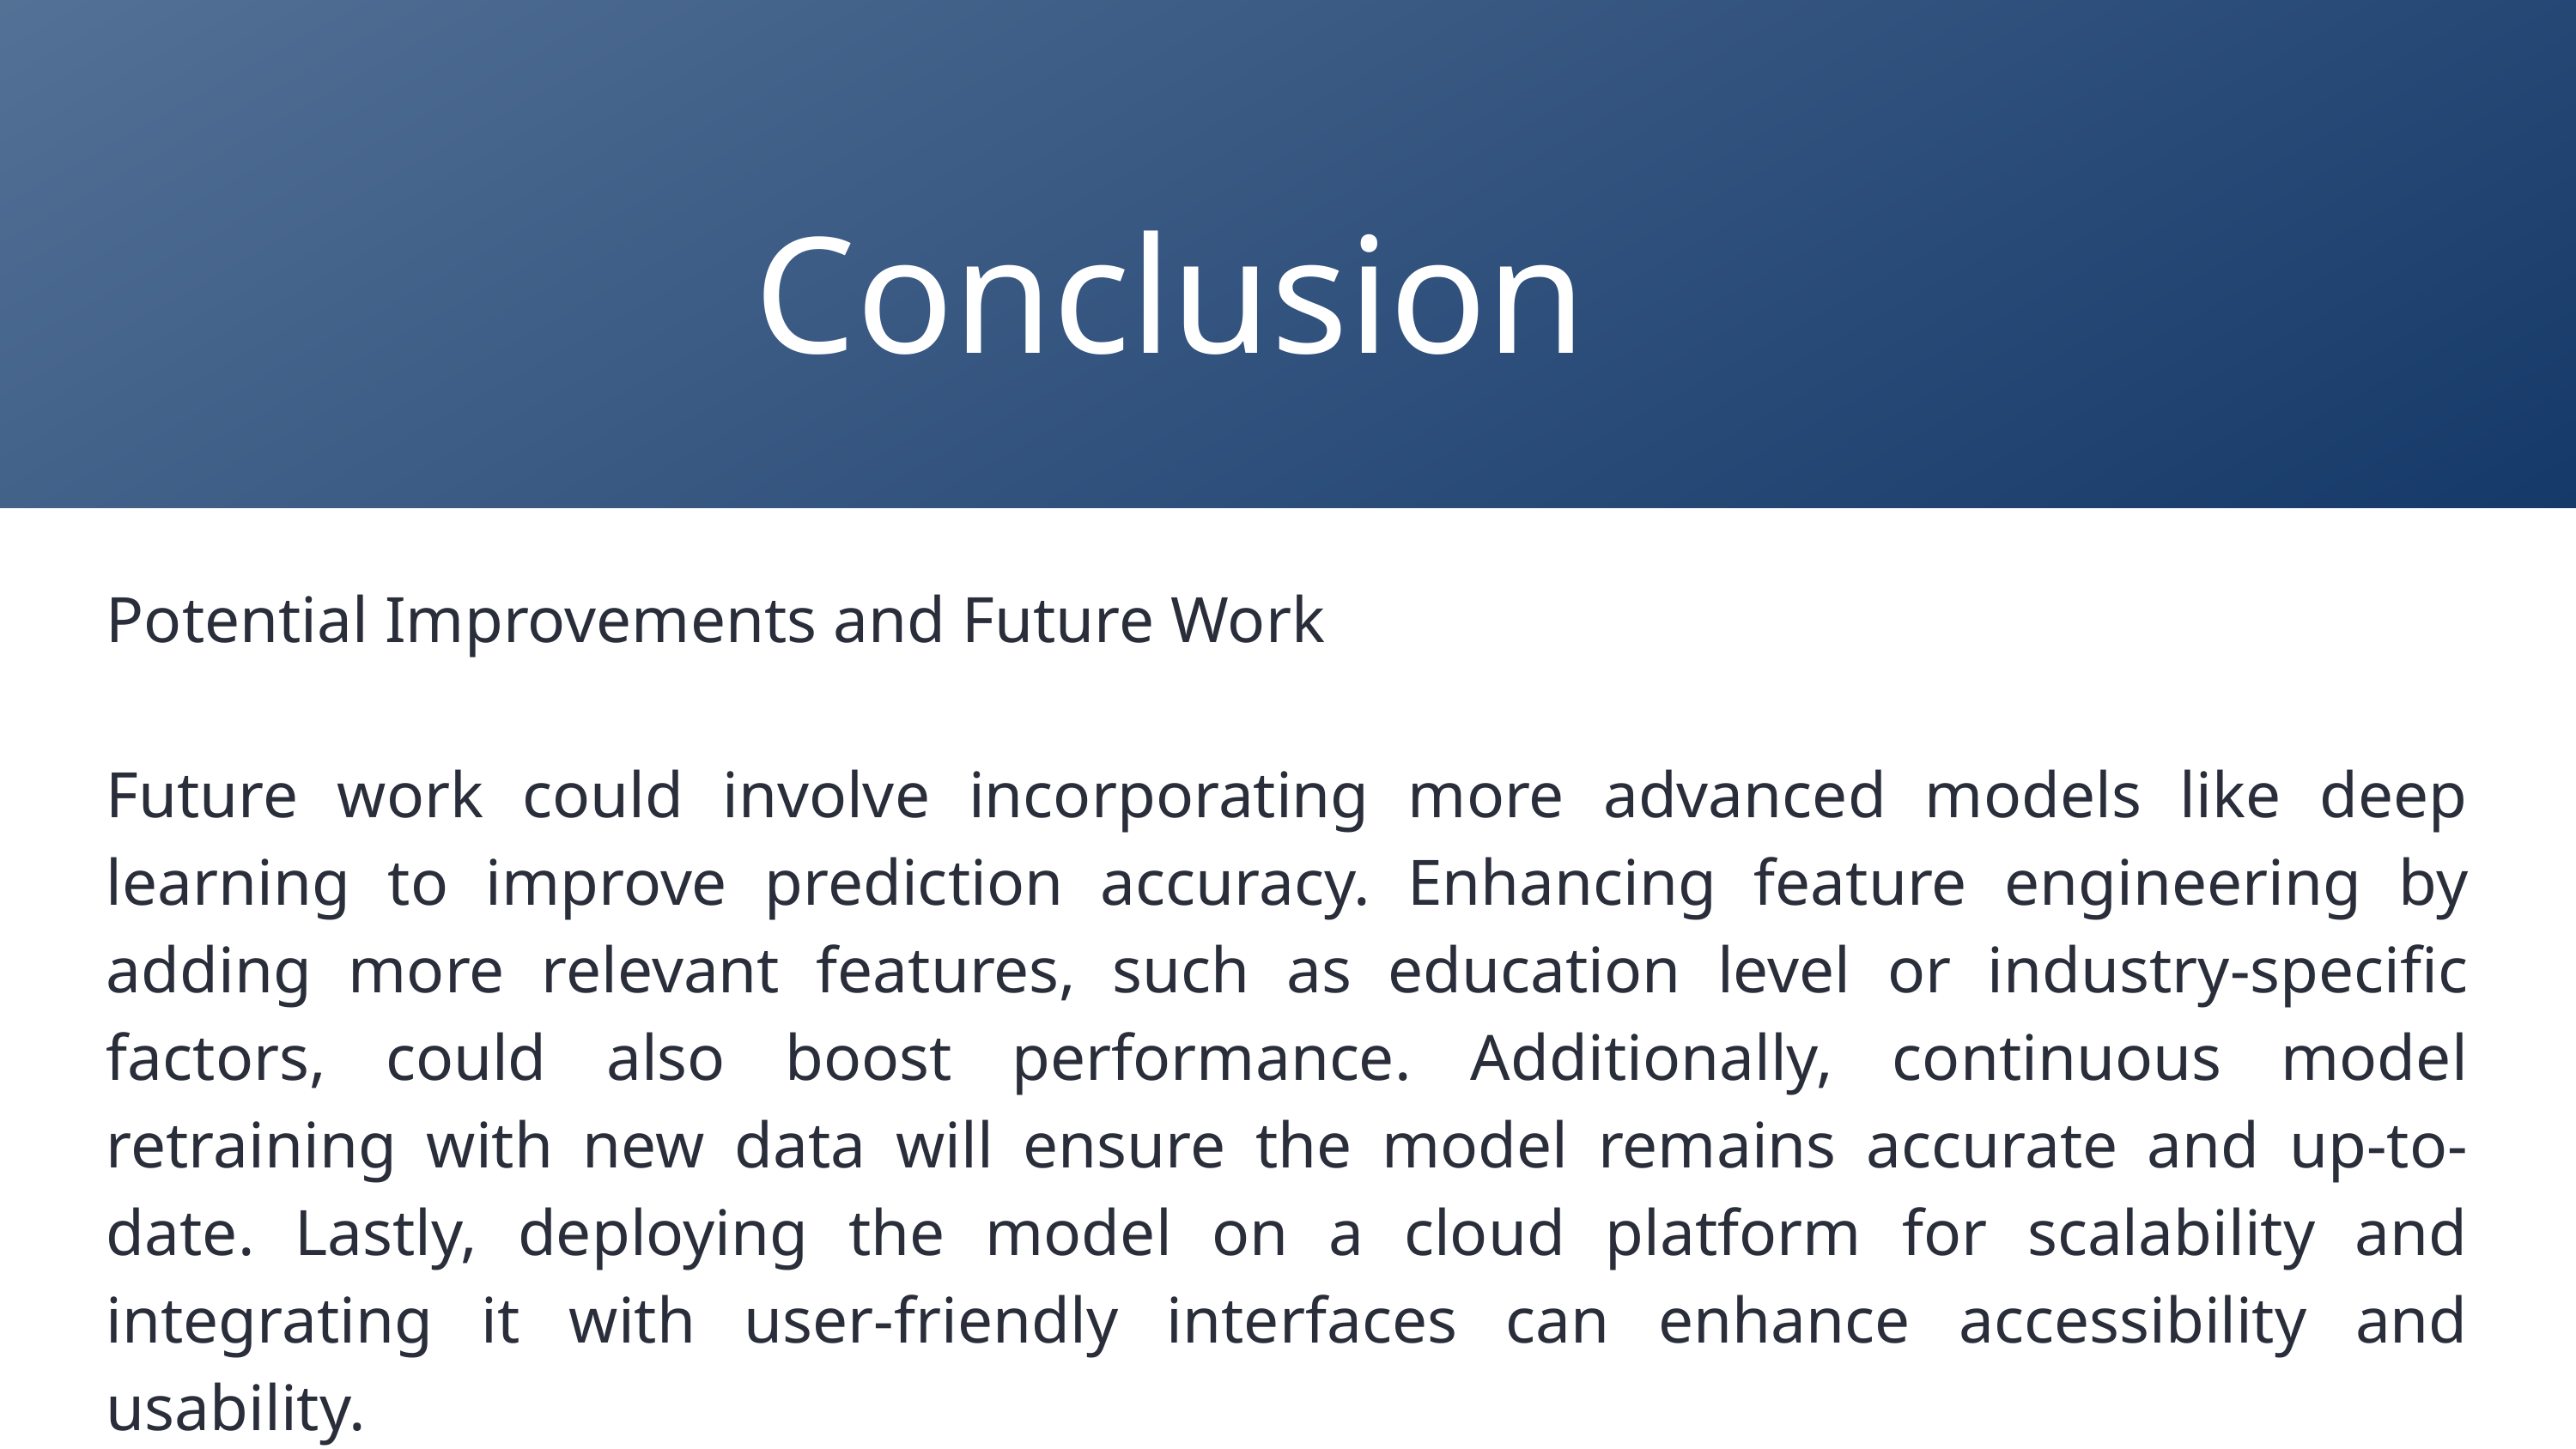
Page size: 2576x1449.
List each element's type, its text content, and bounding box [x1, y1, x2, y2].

text_box [0, 0, 2576, 508]
text_box Potential Improvements and Future Work Future work could involve incorporating more advanced models like deep learning to improve prediction accuracy. Enhancing feature engineering by adding more relevant features, such as education level or industry-specific factors, could also boost performance. Additionally, continuous model retraining with new data will ensure the model remains accurate and up-to-date. Lastly, deploying the model on a cloud platform for scalability and integrating it with user-friendly interfaces can enhance accessibility and usability. [106, 567, 2470, 1444]
text_box Conclusion [754, 176, 2454, 385]
